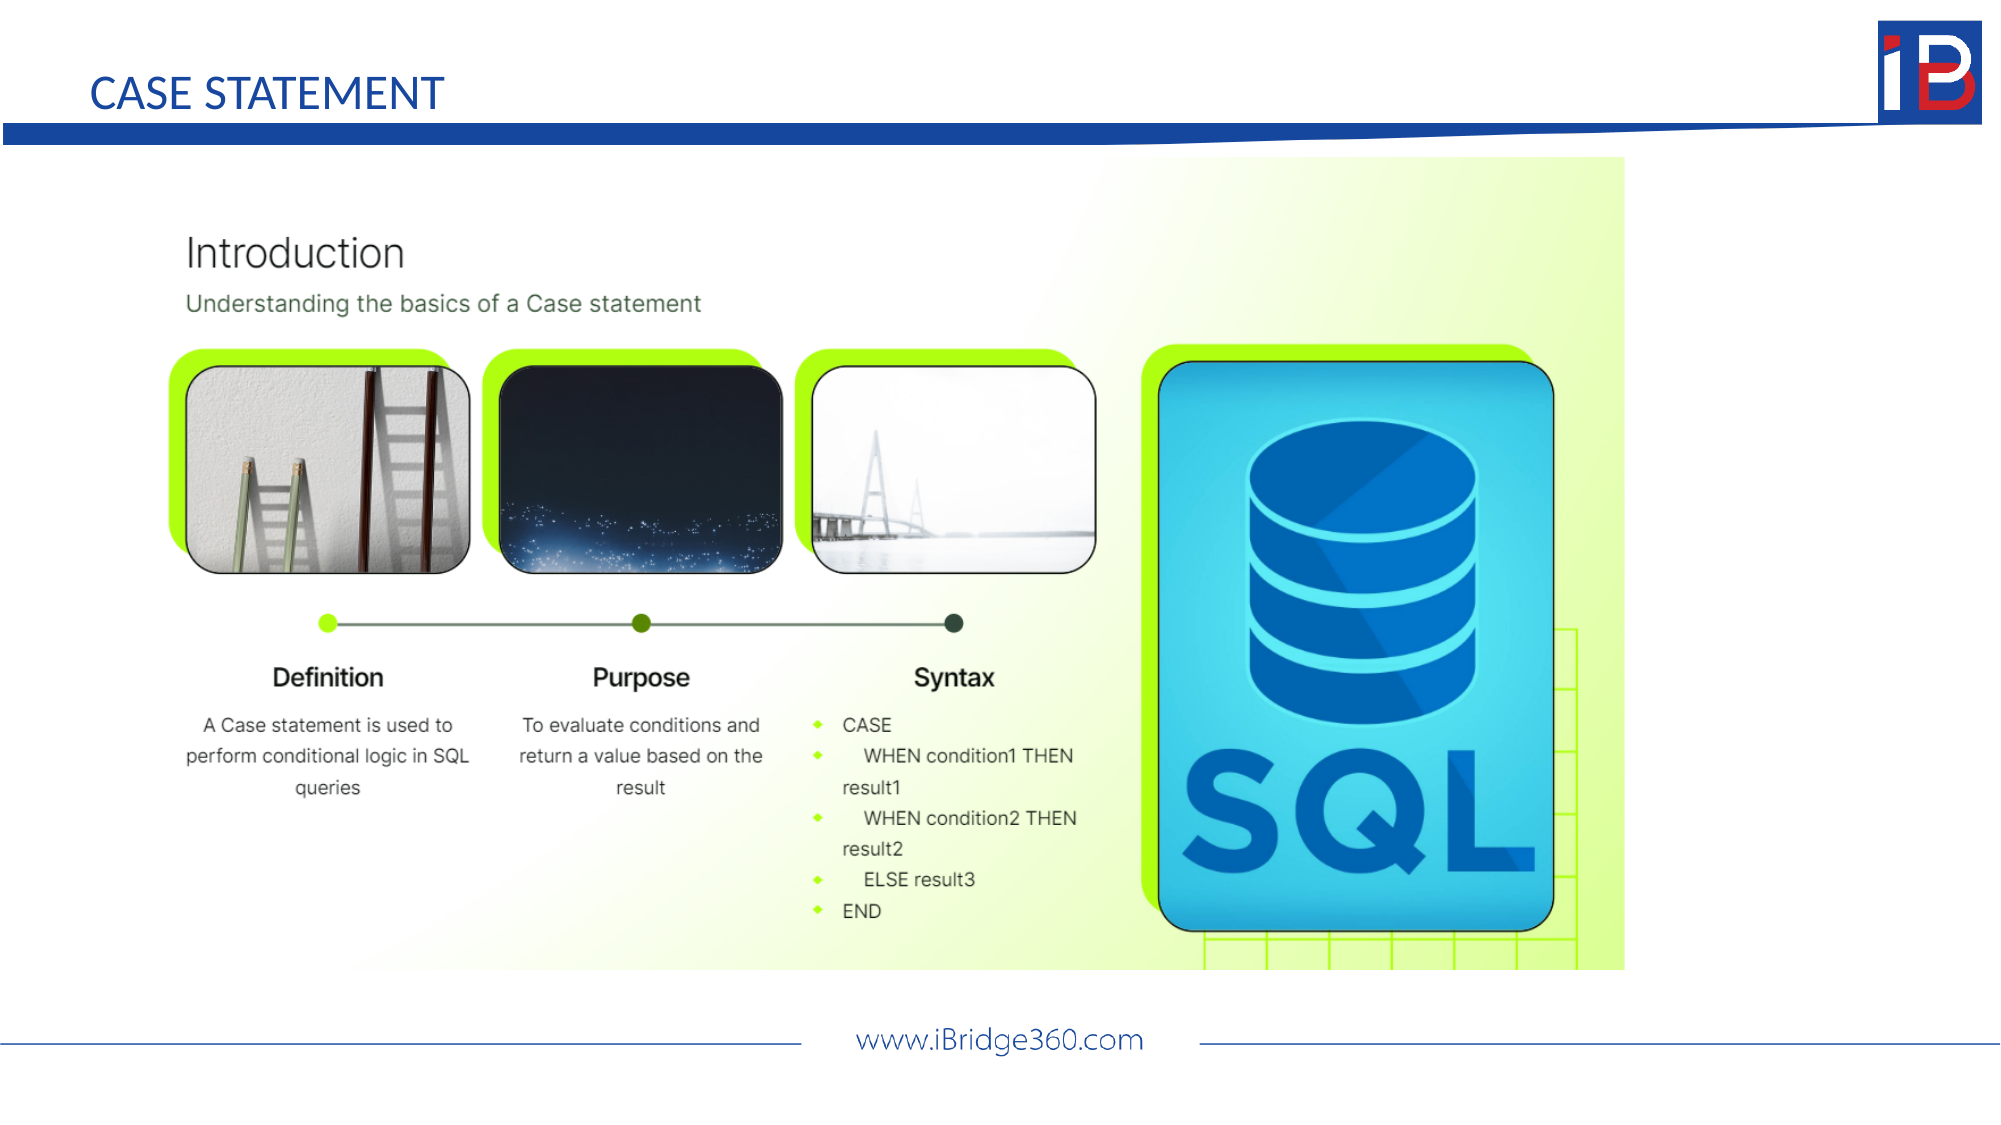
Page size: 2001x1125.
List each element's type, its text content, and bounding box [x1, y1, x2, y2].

picture [127, 157, 1625, 970]
picture [0, 1023, 2001, 1057]
picture [0, 7, 1993, 145]
list CASE STATEMENT [75, 22, 1511, 118]
